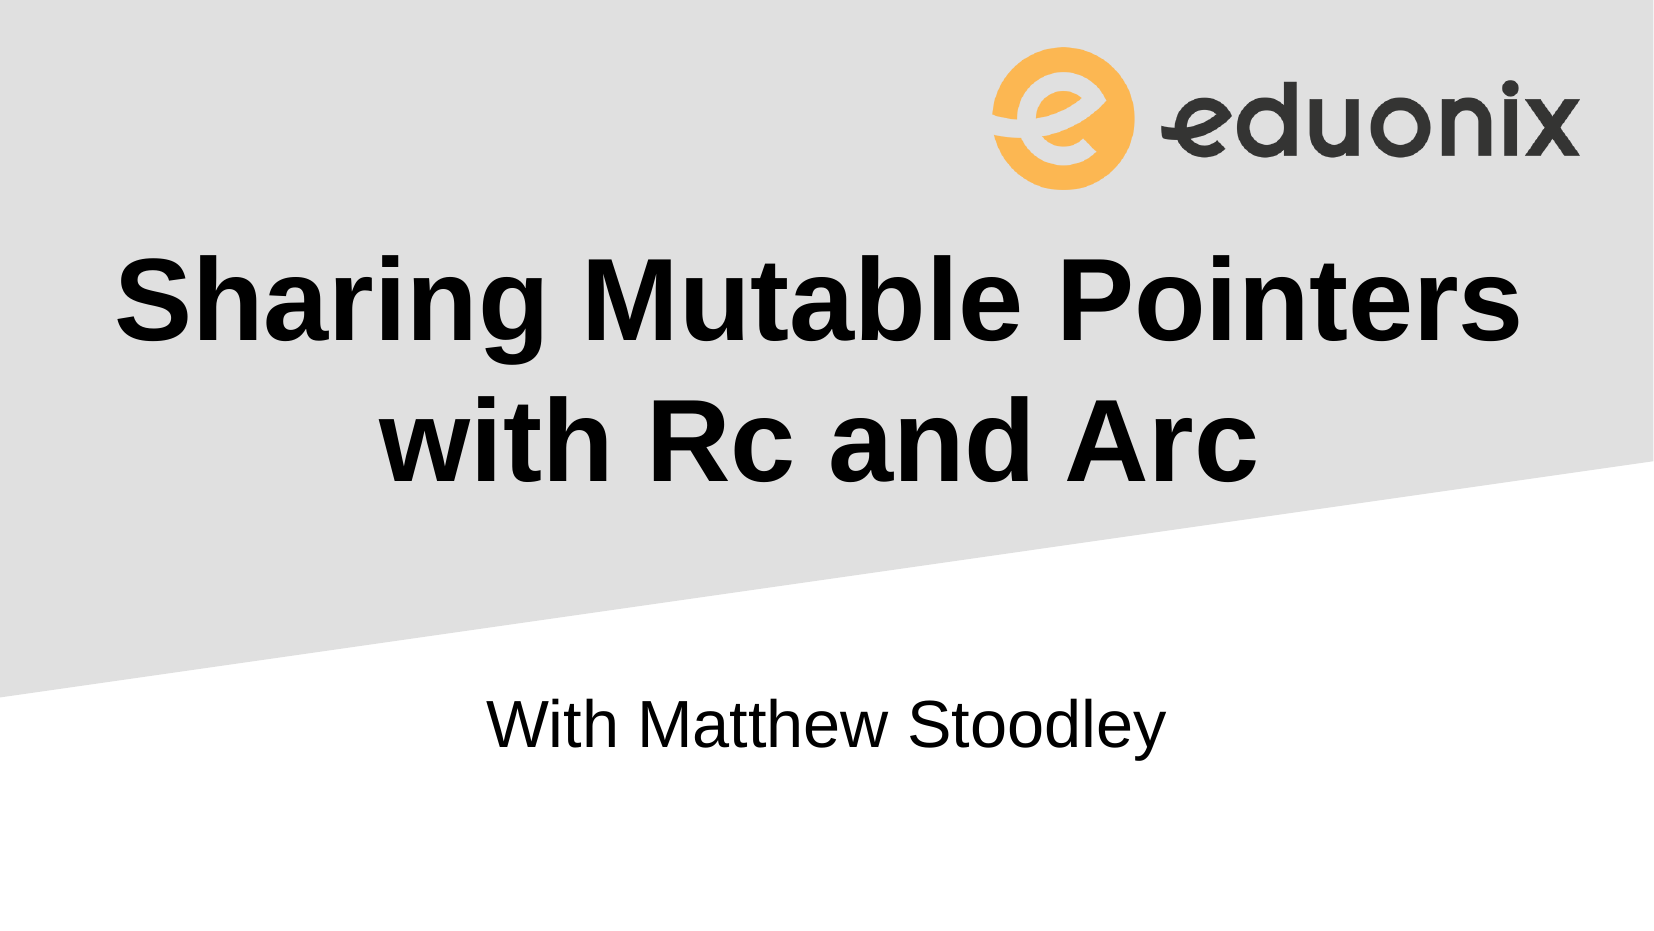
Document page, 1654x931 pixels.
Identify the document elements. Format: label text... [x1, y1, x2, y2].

picture [991, 46, 1580, 190]
text_box With Matthew Stoodley [93, 680, 1561, 761]
text_box Sharing Mutable Pointers with Rc and Arc [75, 223, 1564, 505]
